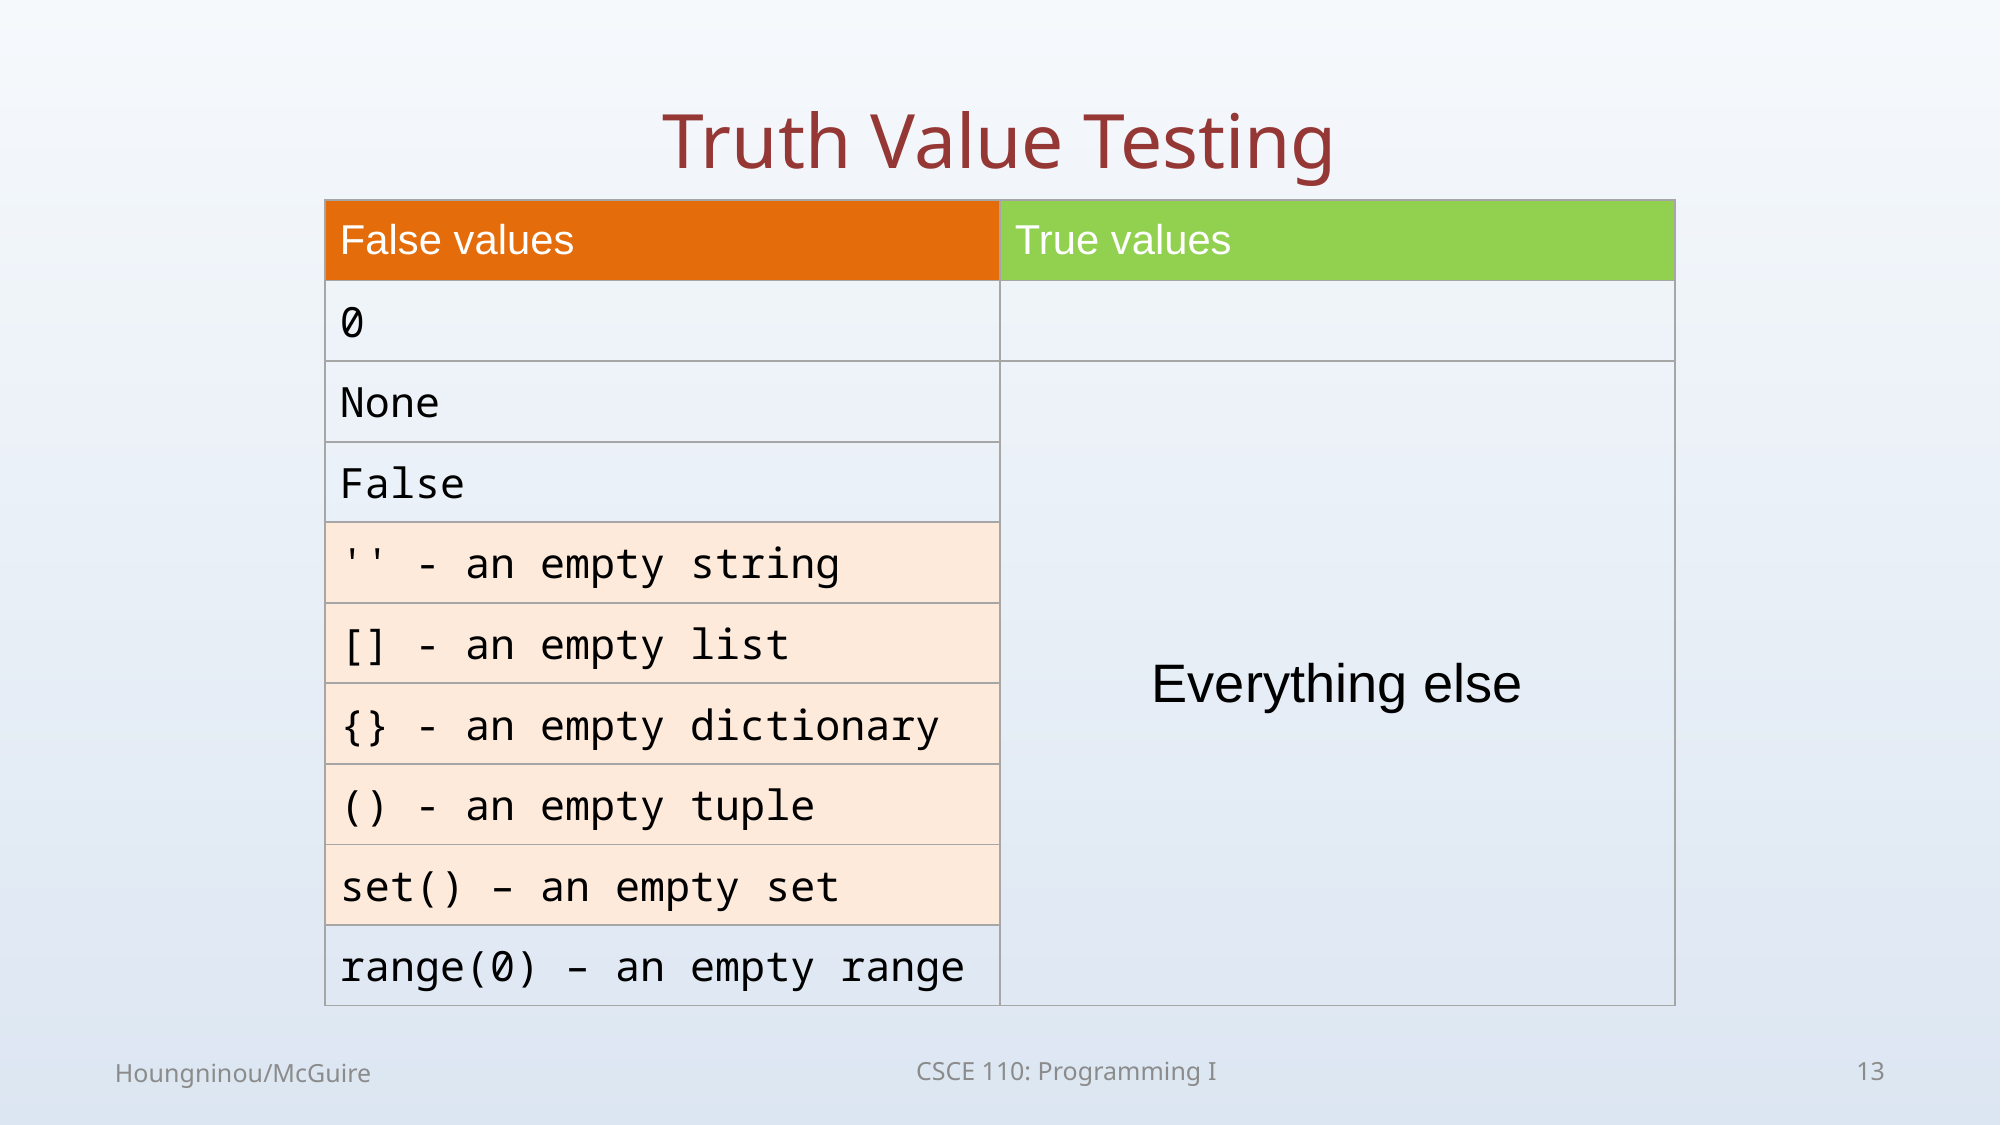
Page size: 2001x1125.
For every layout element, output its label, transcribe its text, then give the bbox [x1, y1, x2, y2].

title Truth Value Testing [99, 45, 1900, 233]
table_cell () - an empty tuple [326, 765, 999, 844]
table_cell Everything else [1001, 362, 1674, 1005]
table_cell None [326, 362, 999, 441]
table_cell '' - an empty string [326, 523, 999, 602]
table_cell False [326, 443, 999, 521]
slide_number Houngninou/McGuire [99, 1042, 567, 1103]
table_header False values [326, 201, 999, 280]
table_header True values [1001, 201, 1674, 280]
table_cell set() – an empty set [326, 845, 999, 924]
table_cell 0 [326, 281, 999, 360]
slide_number 13 [1450, 1042, 1900, 1103]
table_cell range(0) – an empty range [326, 926, 999, 1005]
table_cell {} - an empty dictionary [326, 684, 999, 763]
footer CSCE 110: Programming I [683, 1042, 1450, 1103]
table_cell [1001, 281, 1674, 360]
table_cell [] - an empty list [326, 604, 999, 682]
